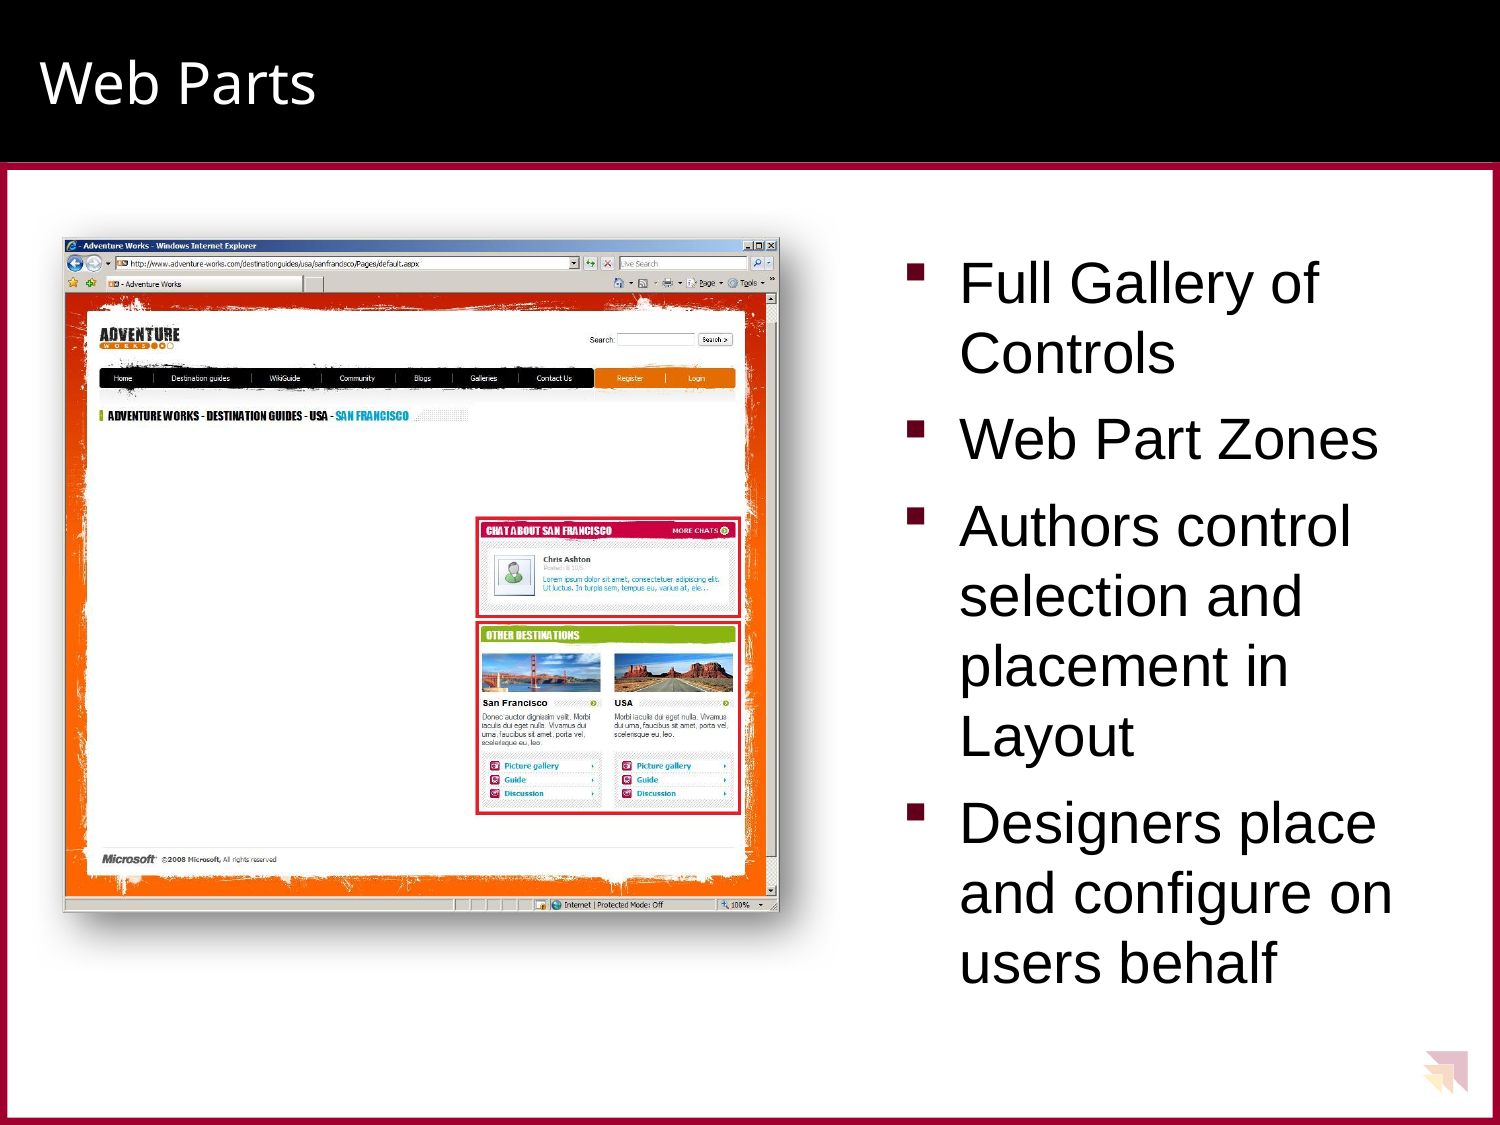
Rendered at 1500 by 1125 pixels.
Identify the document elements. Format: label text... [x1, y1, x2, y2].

title Web Parts [24, 12, 1438, 150]
picture [62, 237, 780, 913]
list Full Gallery of Controls Web Part Zones Authors control selection and placement in Layout Designers place and configure on users behalf [887, 237, 1438, 1088]
